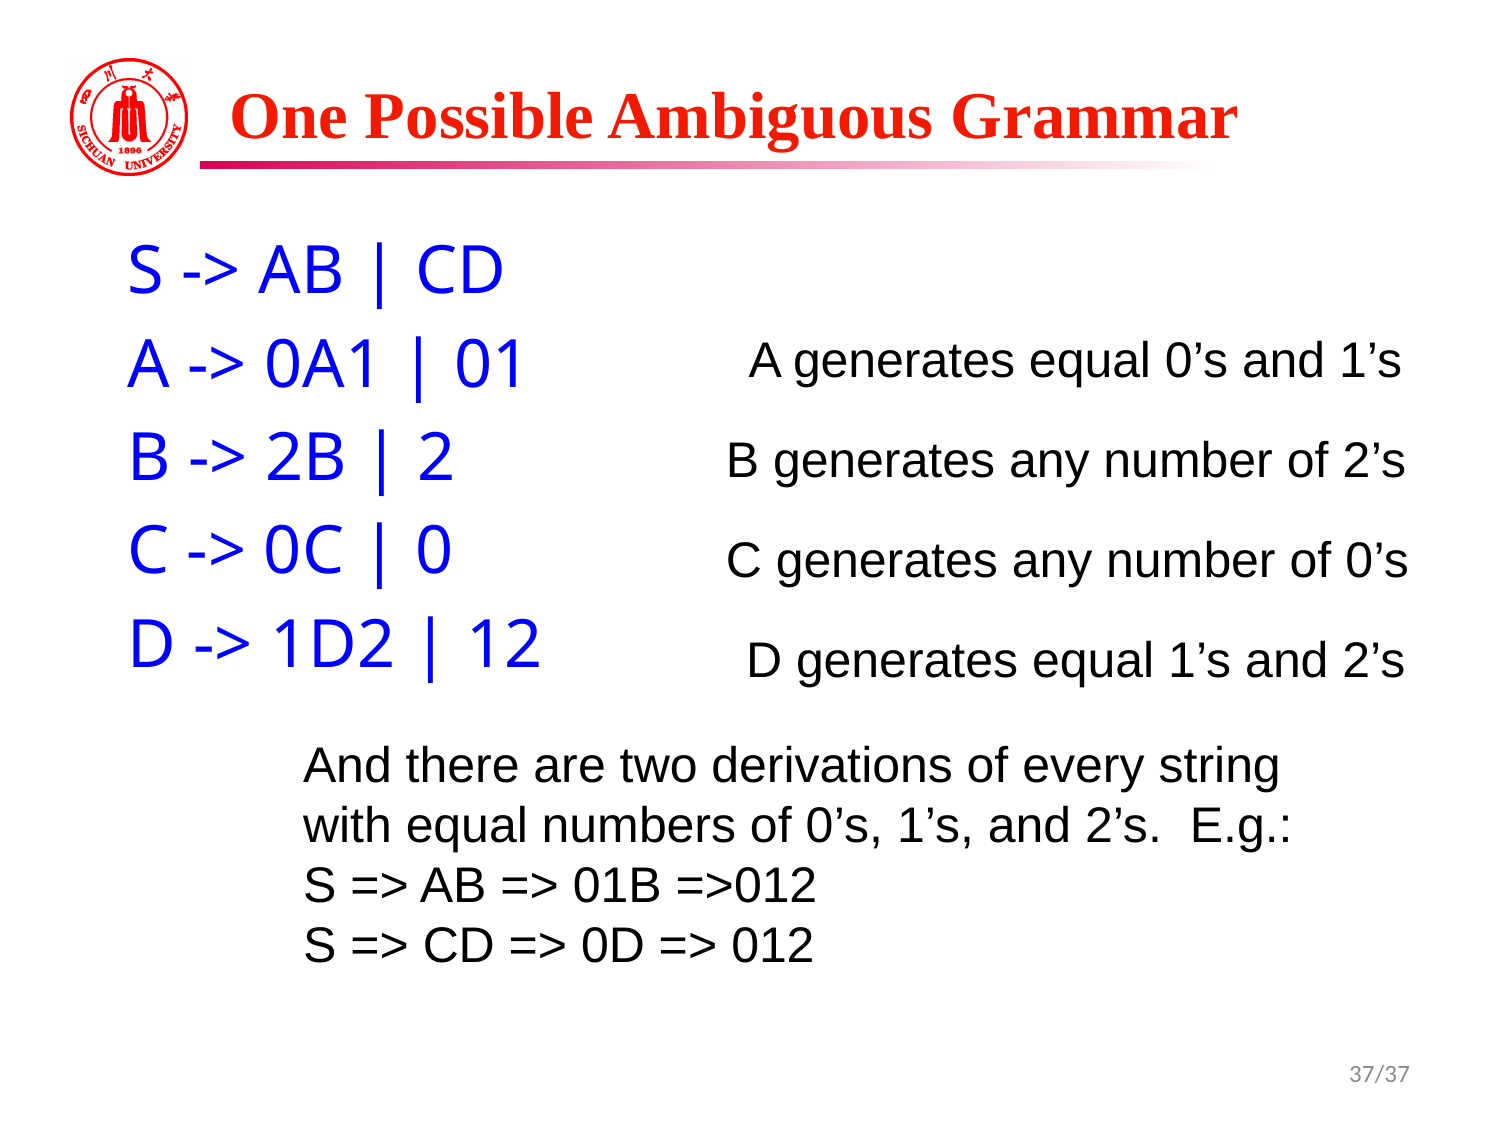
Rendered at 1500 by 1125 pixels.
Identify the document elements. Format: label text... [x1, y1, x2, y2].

text_box D generates equal 1’s and 2’s [731, 619, 1421, 695]
text_box A generates equal 0’s and 1’s [733, 319, 1418, 395]
picture [70, 58, 188, 176]
slide_number 37/37 [1074, 1042, 1425, 1103]
text_box And there are two derivations of every string with equal numbers of 0’s, 1’s, and 2’s. E.g.: S => AB => 01B =>012 S => CD => 0D => 012 [288, 725, 1309, 981]
text_box One Possible Ambiguous Grammar [222, 68, 1248, 156]
text_box C generates any number of 0’s [711, 519, 1424, 595]
text_box S -> AB | CD A -> 0A1 | 01 B -> 2B | 2 C -> 0C | 0 D -> 1D2 | 12 [112, 219, 1388, 895]
text_box [199, 161, 1214, 169]
text_box B generates any number of 2’s [711, 419, 1422, 495]
